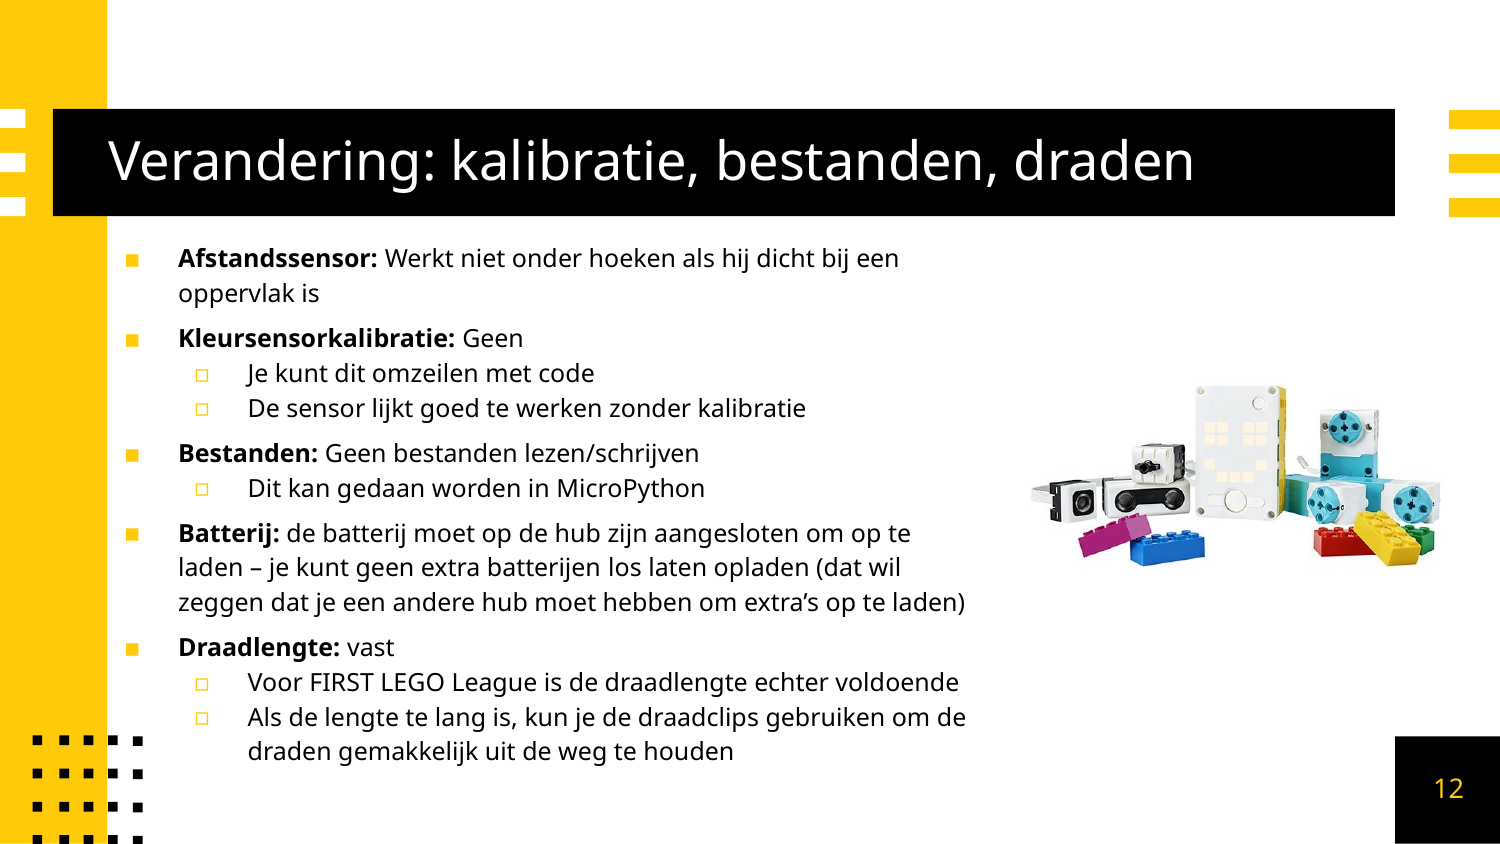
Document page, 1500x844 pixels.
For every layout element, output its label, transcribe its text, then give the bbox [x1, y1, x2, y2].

picture [1015, 351, 1457, 599]
title Verandering: kalibratie, bestanden, draden [108, 108, 1396, 217]
list Afstandssensor: Werkt niet onder hoeken als hij dicht bij een oppervlak is Kleursensorkalibratie: Geen Je kunt dit omzeilen met code De sensor lijkt goed te werken zonder kalibratie Bestanden: Geen bestanden lezen/schrijven Dit kan gedaan worden in MicroPython Batterij: de batterij moet op de hub zijn aangesloten om op te laden – je kunt geen extra batterijen los laten opladen (dat wil zeggen dat je een andere hub moet hebben om extra’s op te laden) Draadlengte: vast Voor FIRST LEGO League is de draadlengte echter voldoende Als de lengte te lang is, kun je de draadclips gebruiken om de draden gemakkelijk uit de weg te houden [108, 238, 984, 803]
slide_number 12 [1395, 736, 1500, 844]
